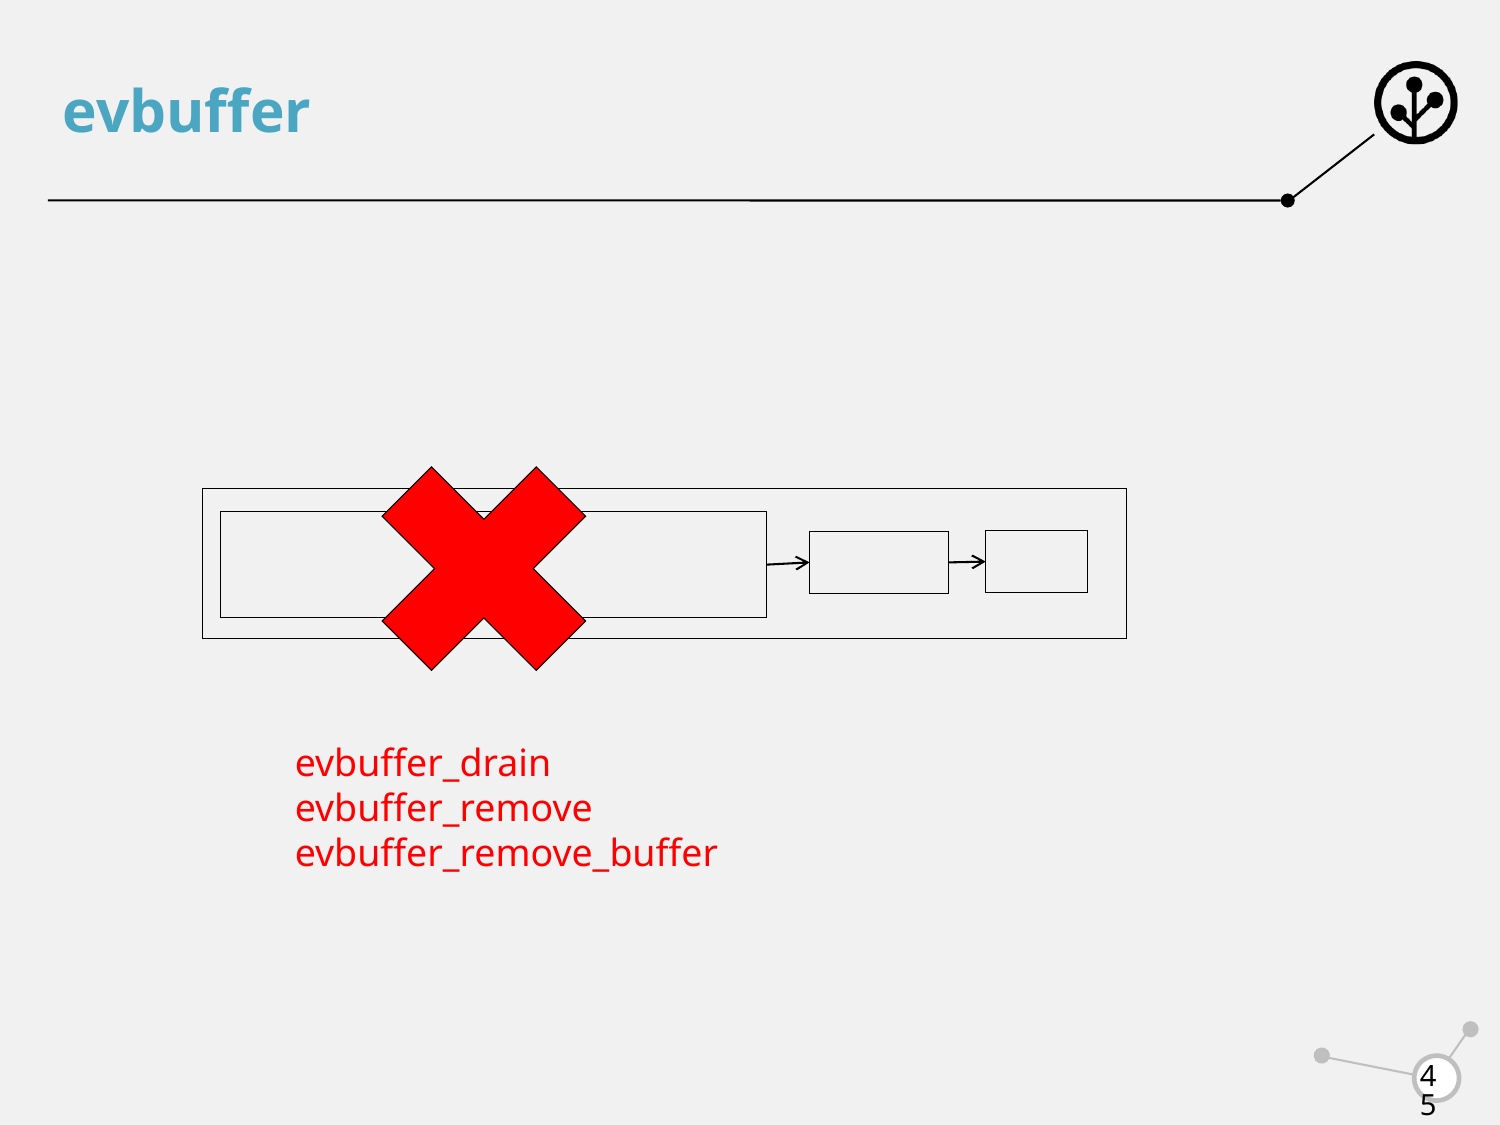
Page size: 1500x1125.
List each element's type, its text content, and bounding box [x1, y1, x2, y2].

picture [1363, 24, 1464, 185]
text_box [465, 620, 503, 639]
text_box [455, 488, 513, 511]
text_box [985, 530, 1088, 593]
text_box [560, 488, 1127, 639]
text_box [202, 488, 408, 639]
title evbuffer [47, 42, 1281, 185]
text_box [535, 511, 767, 618]
text_box [478, 511, 490, 517]
text_box [809, 531, 949, 594]
text_box [381, 466, 587, 672]
text_box evbuffer_drain evbuffer_remove evbuffer_remove_buffer [280, 731, 734, 882]
text_box [220, 511, 433, 618]
slide_number 45 [1404, 1047, 1468, 1108]
